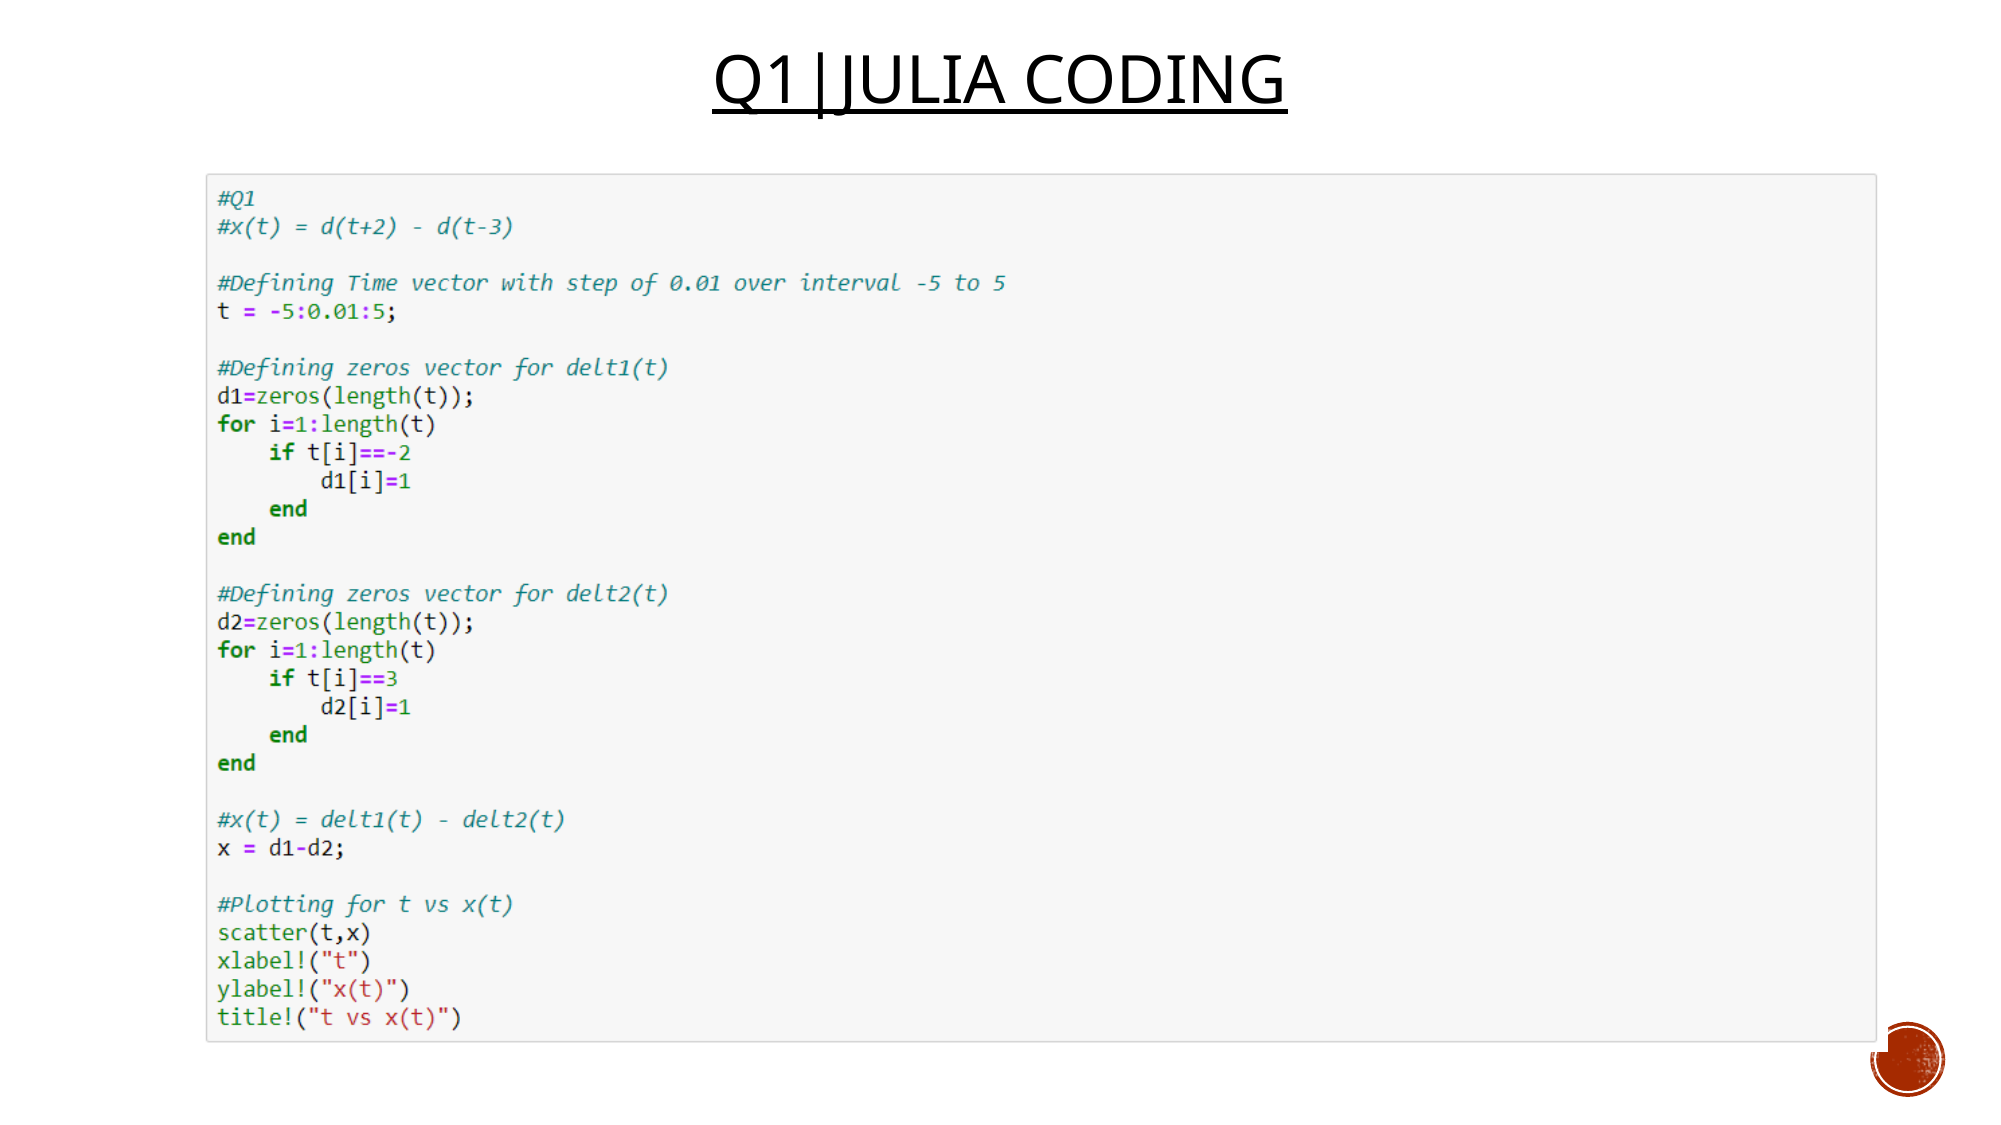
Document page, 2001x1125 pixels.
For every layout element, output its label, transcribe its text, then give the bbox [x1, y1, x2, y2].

picture [202, 167, 1888, 1052]
title Q1|JULIA CODING [185, 0, 1815, 165]
